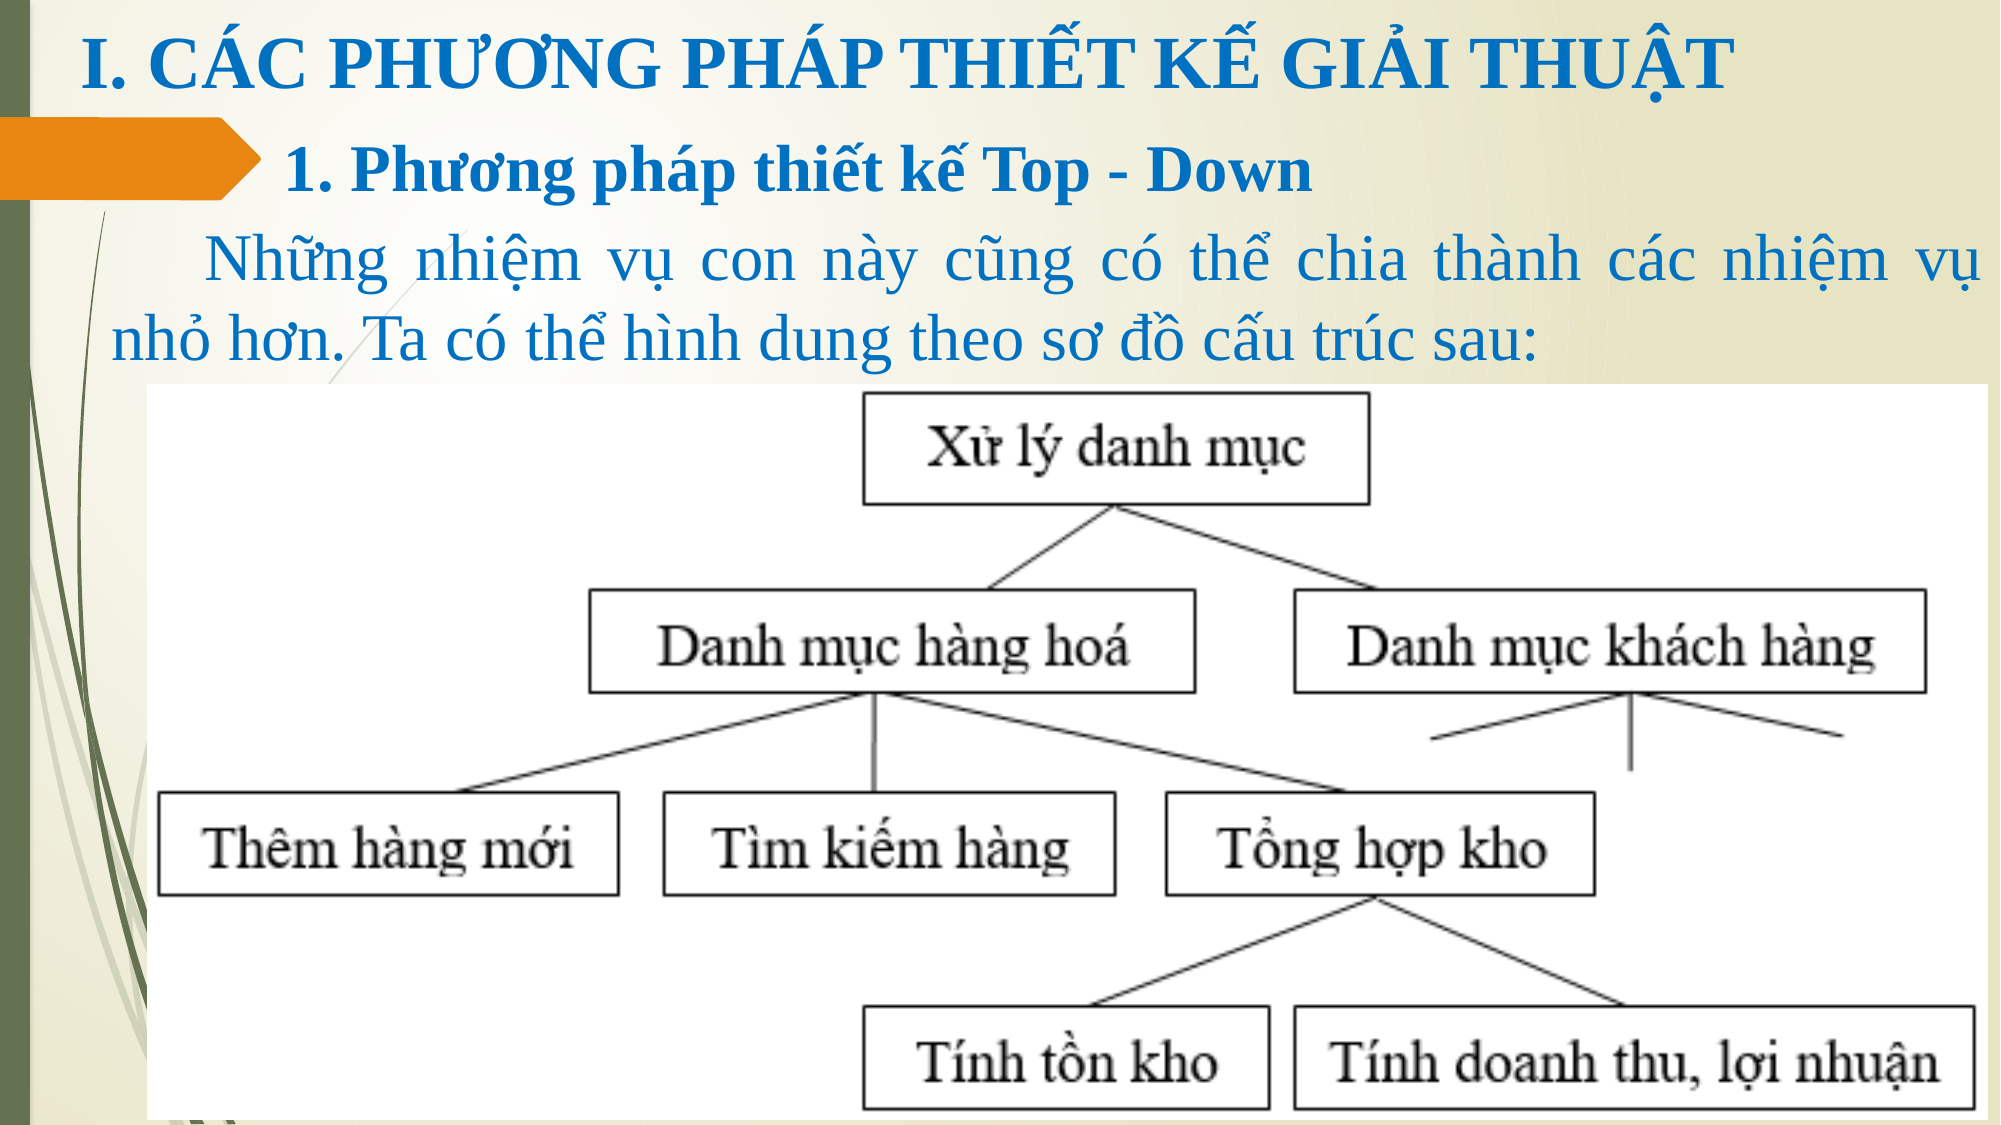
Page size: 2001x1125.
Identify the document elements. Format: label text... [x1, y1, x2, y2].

text_box Những nhiệm vụ con này cũng có thể chia thành các nhiệm vụ nhỏ hơn. Ta có thể hình dung theo sơ đồ cấu trúc sau: [96, 206, 2000, 382]
text_box 1. Phương pháp thiết kế Top - Down [269, 101, 1357, 206]
title I. CÁC PHƯƠNG PHÁP THIẾT KẾ GIẢI THUẬT [65, 5, 2000, 113]
picture [147, 384, 1988, 1121]
